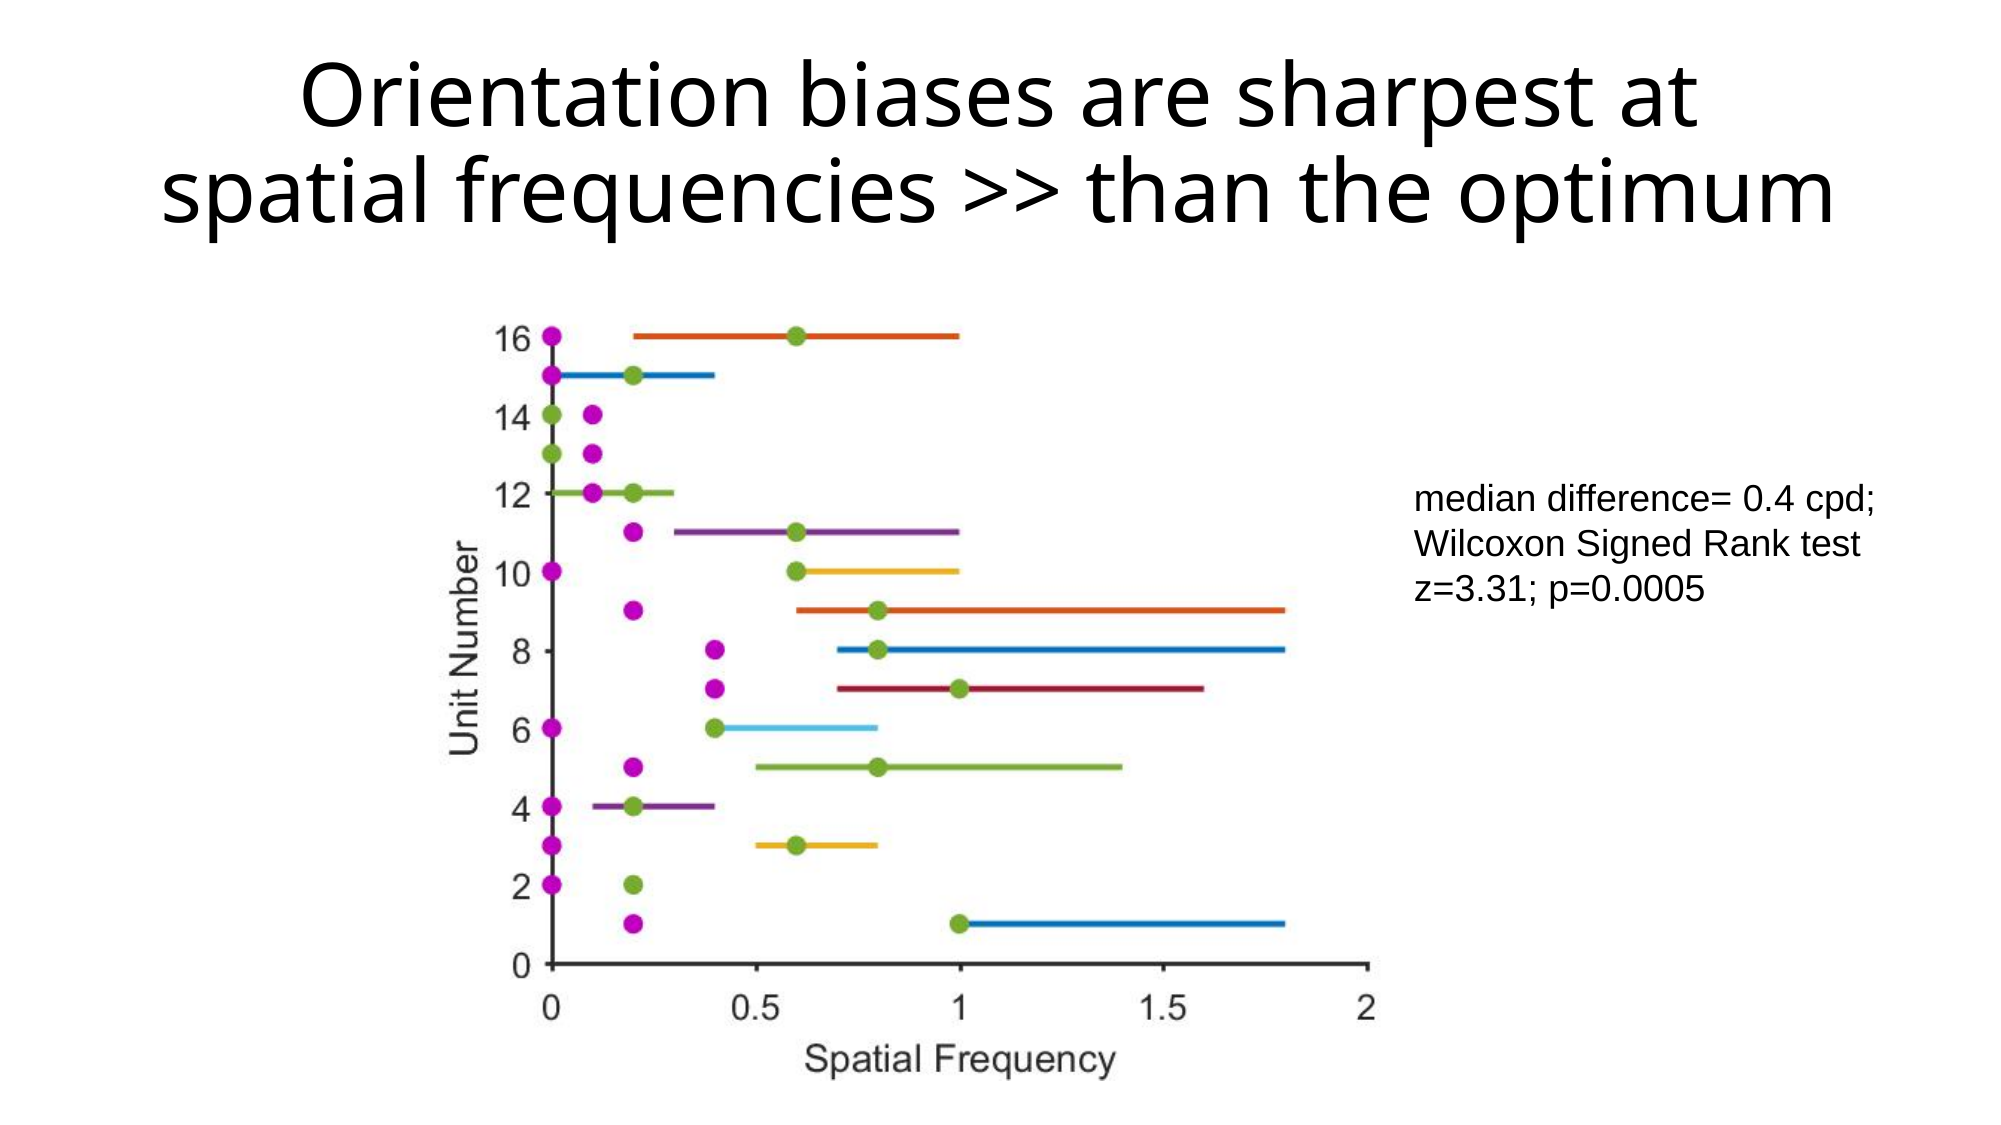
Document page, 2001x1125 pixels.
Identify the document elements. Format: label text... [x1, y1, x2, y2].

text_box median difference= 0.4 cpd; Wilcoxon Signed Rank test z=3.31; p=0.0005 [1399, 466, 1902, 617]
picture [415, 277, 1387, 1081]
text_box Orientation biases are sharpest at spatial frequencies >> than the optimum [137, 37, 1863, 255]
